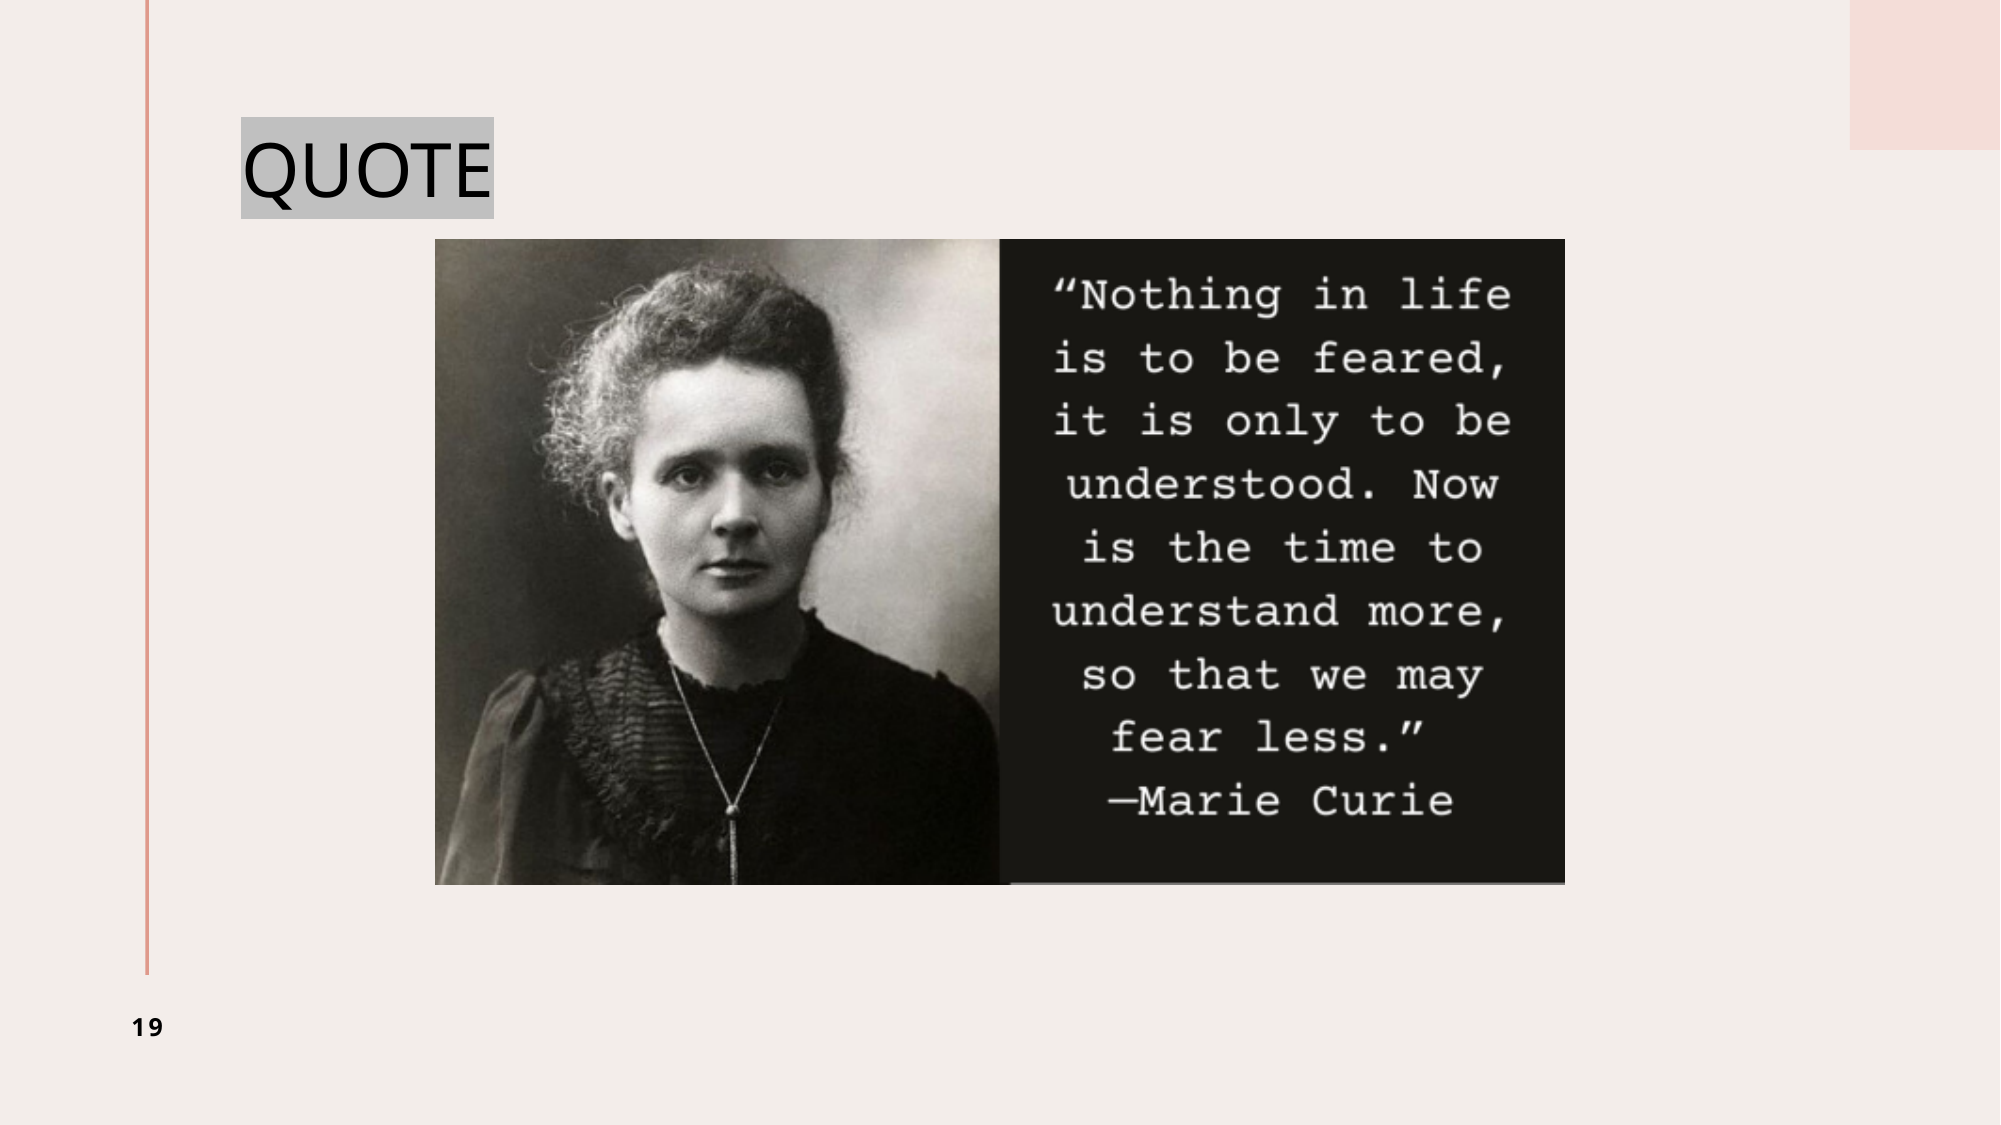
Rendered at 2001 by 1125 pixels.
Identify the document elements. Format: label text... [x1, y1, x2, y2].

text_box QUOTE [226, 114, 1227, 220]
slide_number 19 [67, 975, 227, 1082]
picture [435, 239, 1565, 885]
